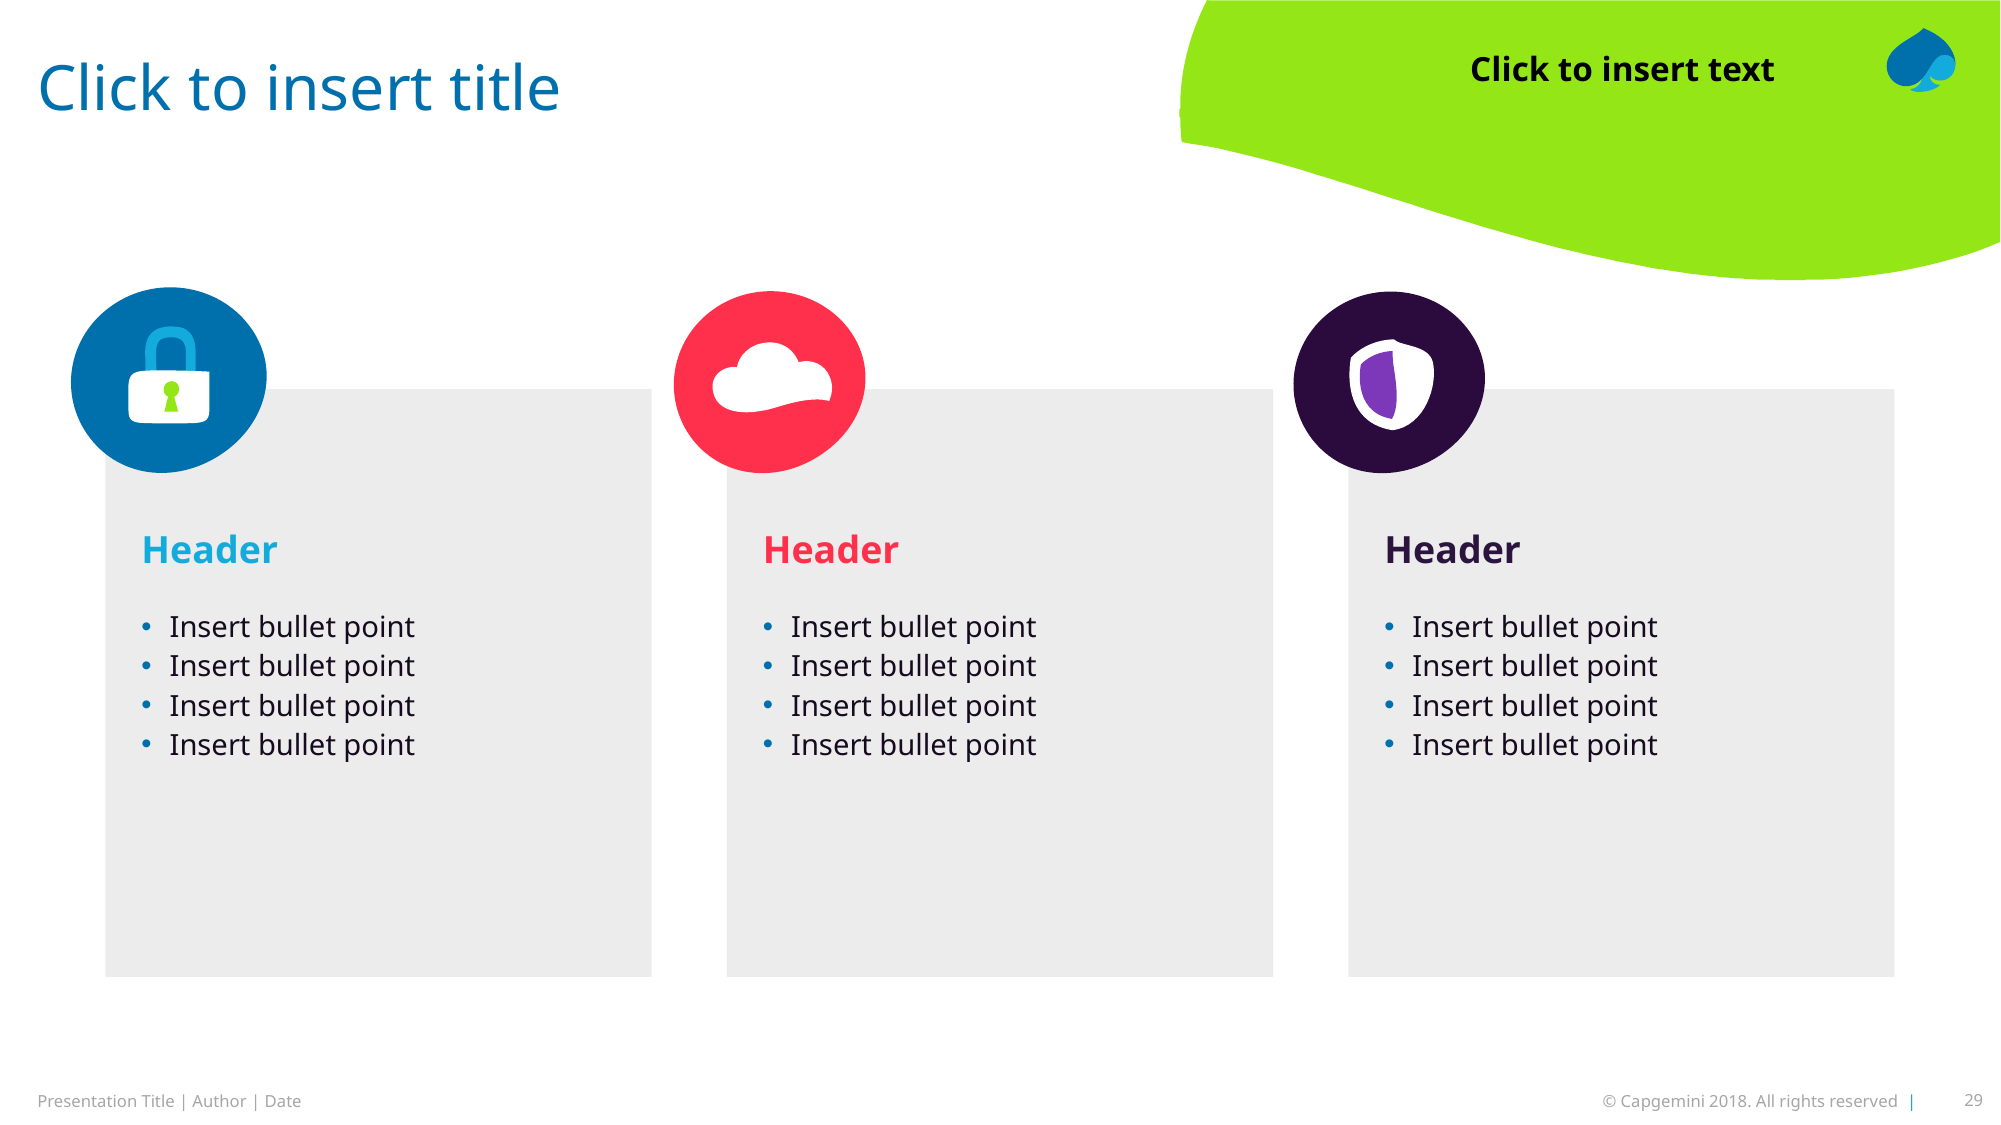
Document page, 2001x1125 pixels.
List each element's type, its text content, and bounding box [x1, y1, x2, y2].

text_box Insert bullet point Insert bullet point Insert bullet point Insert bullet point [141, 608, 616, 890]
text_box [1347, 388, 1895, 978]
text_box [661, 278, 880, 484]
text_box [104, 388, 653, 978]
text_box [57, 274, 281, 484]
text_box Header [1384, 498, 1859, 605]
text_box Insert bullet point Insert bullet point Insert bullet point Insert bullet point [1384, 608, 1859, 890]
text_box Header [141, 498, 616, 605]
text_box Header [762, 498, 1237, 605]
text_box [1280, 279, 1499, 484]
list Click to insert text [1371, 48, 1875, 193]
text_box Insert bullet point Insert bullet point Insert bullet point Insert bullet point [762, 608, 1237, 890]
title Click to insert title [37, 0, 1169, 182]
text_box [726, 388, 1274, 978]
